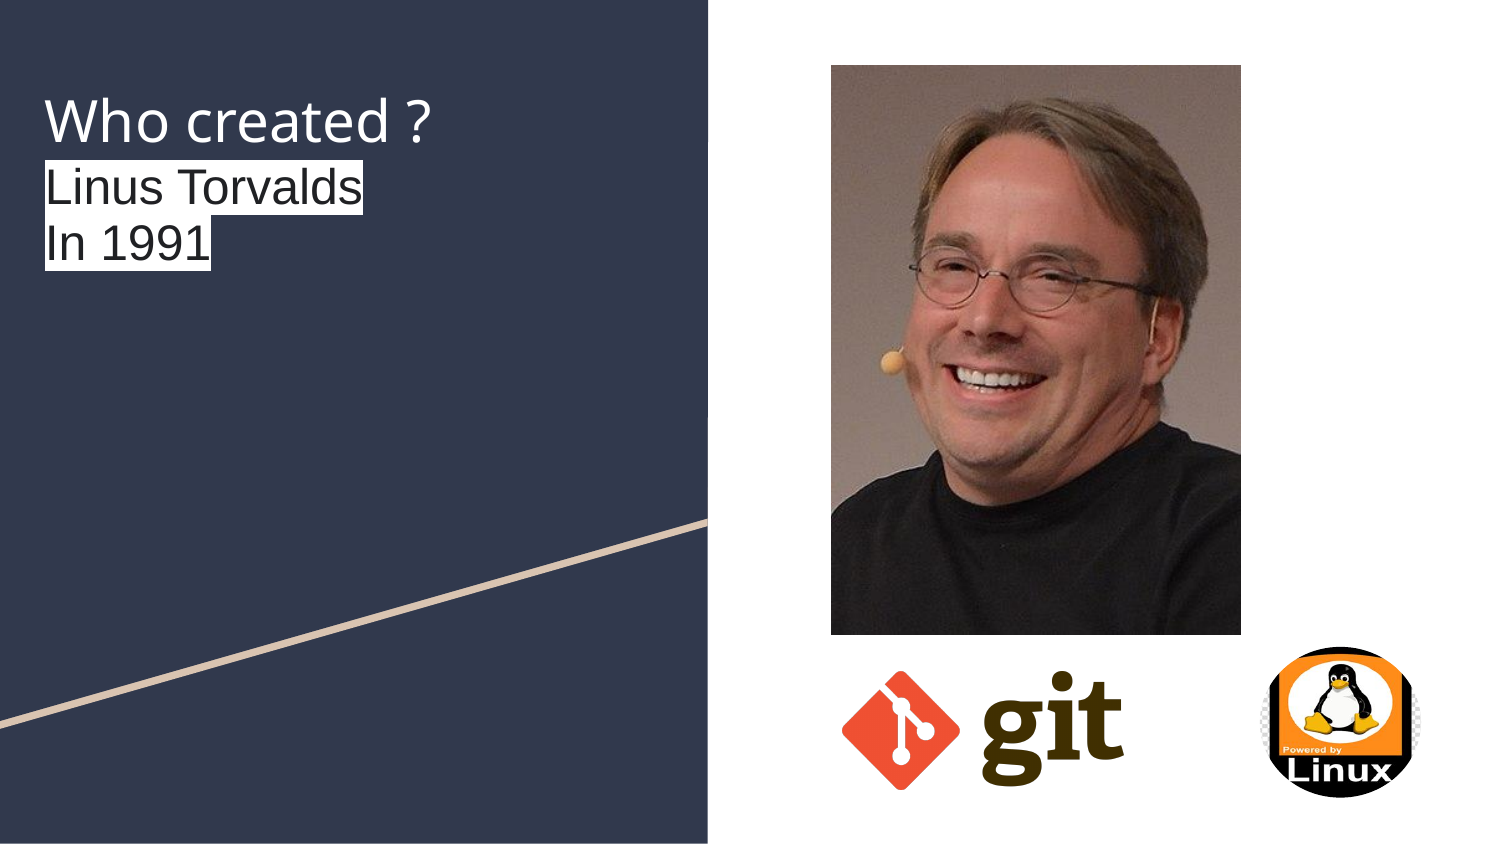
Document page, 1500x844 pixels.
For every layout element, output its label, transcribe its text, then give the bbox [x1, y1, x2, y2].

picture [1259, 646, 1422, 798]
picture [830, 64, 1241, 635]
picture [841, 671, 1124, 790]
title Who created ? Linus Torvalds In 1991 [29, 65, 638, 477]
